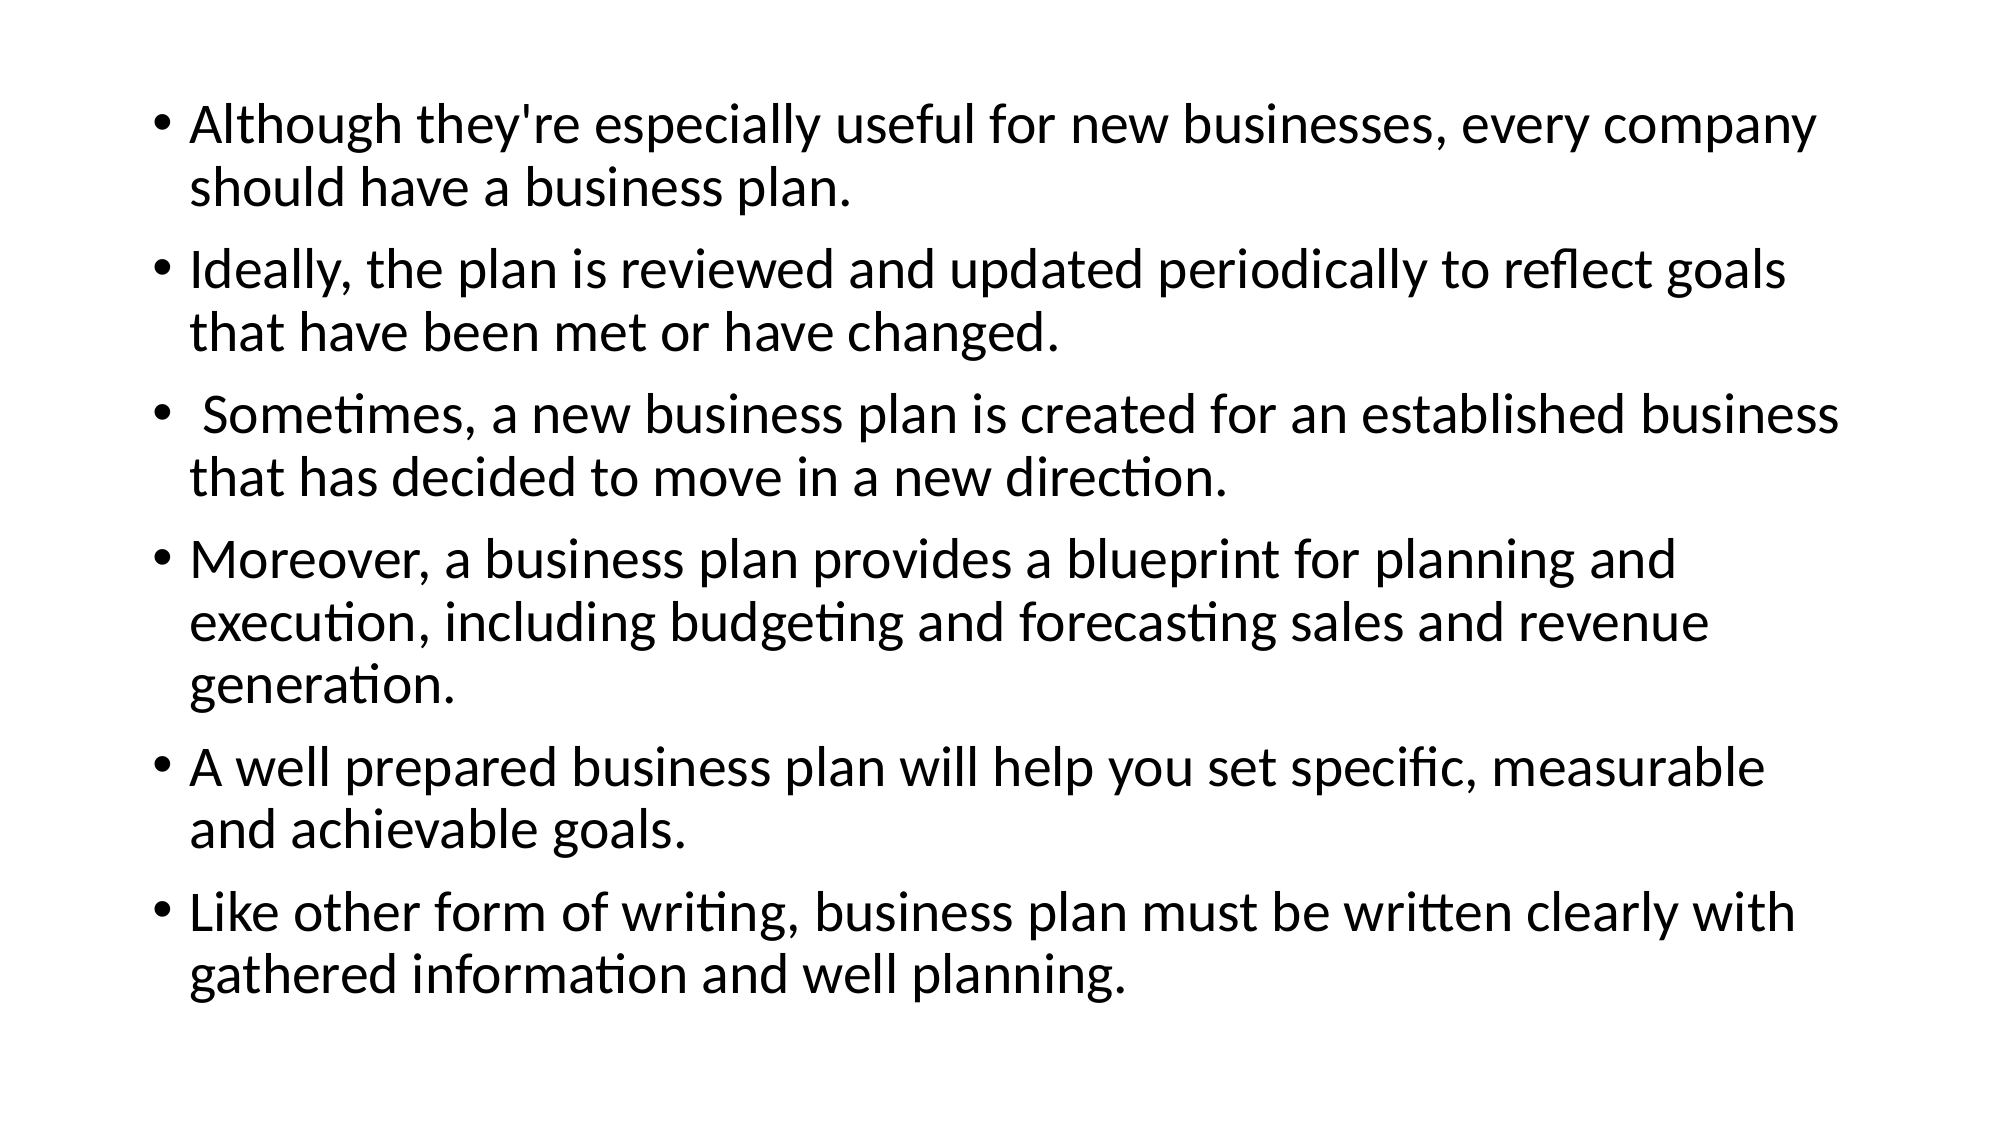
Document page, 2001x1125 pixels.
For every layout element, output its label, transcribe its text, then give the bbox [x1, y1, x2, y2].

list Although they're especially useful for new businesses, every company should have a business plan. Ideally, the plan is reviewed and updated periodically to reflect goals that have been met or have changed. Sometimes, a new business plan is created for an established business that has decided to move in a new direction. Moreover, a business plan provides a blueprint for planning and execution, including budgeting and forecasting sales and revenue generation. A well prepared business plan will help you set specific, measurable and achievable goals. Like other form of writing, business plan must be written clearly with gathered information and well planning. [137, 86, 1863, 1014]
